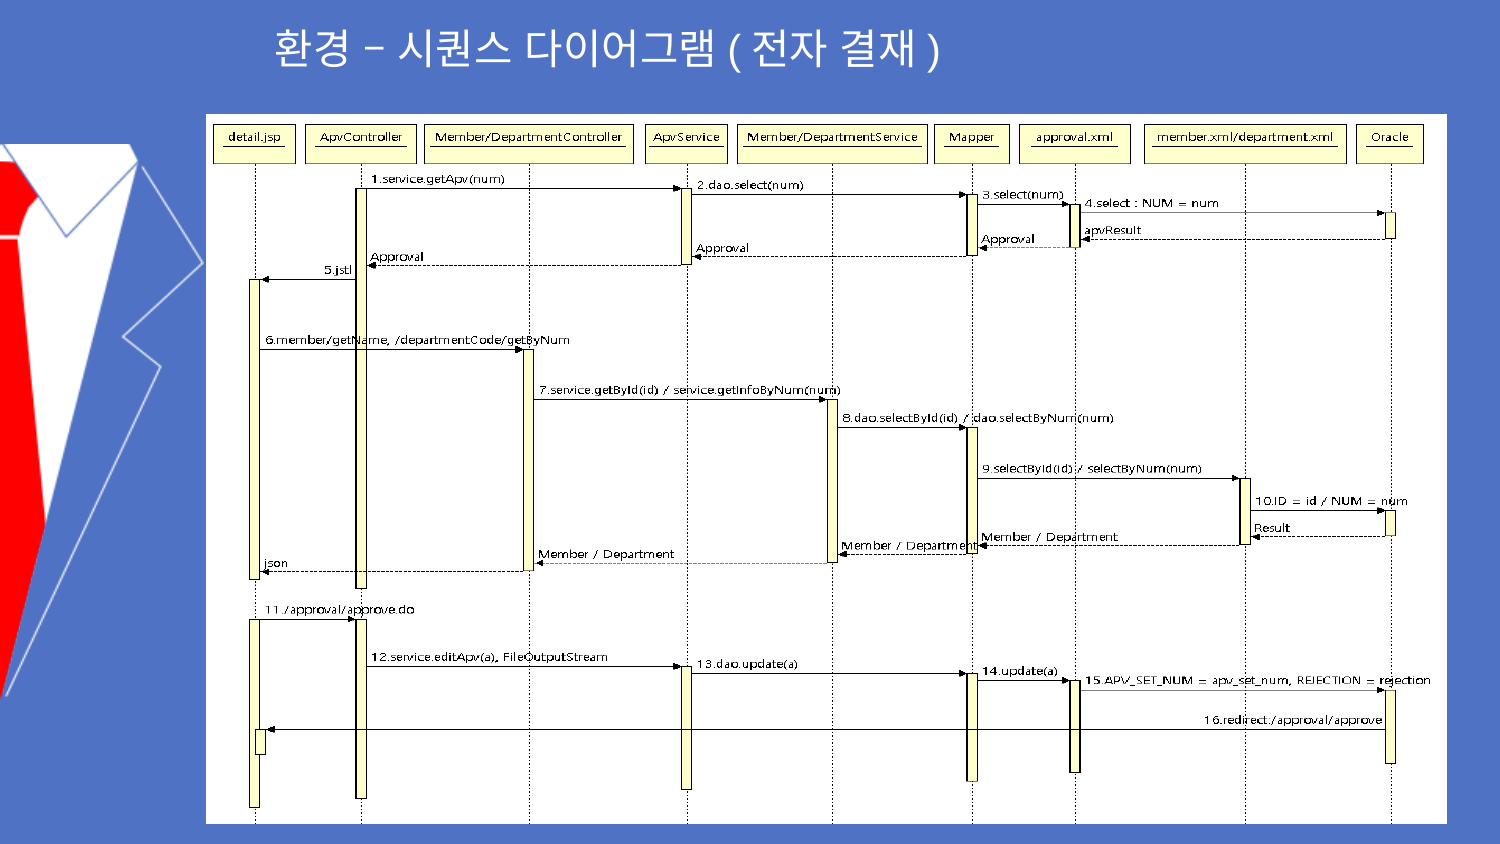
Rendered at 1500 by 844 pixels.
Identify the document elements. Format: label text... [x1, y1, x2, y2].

text_box 환경 – 시퀀스 다이어그램(전자 결재) [259, 0, 1424, 96]
picture [206, 114, 1447, 824]
picture [0, 144, 204, 700]
